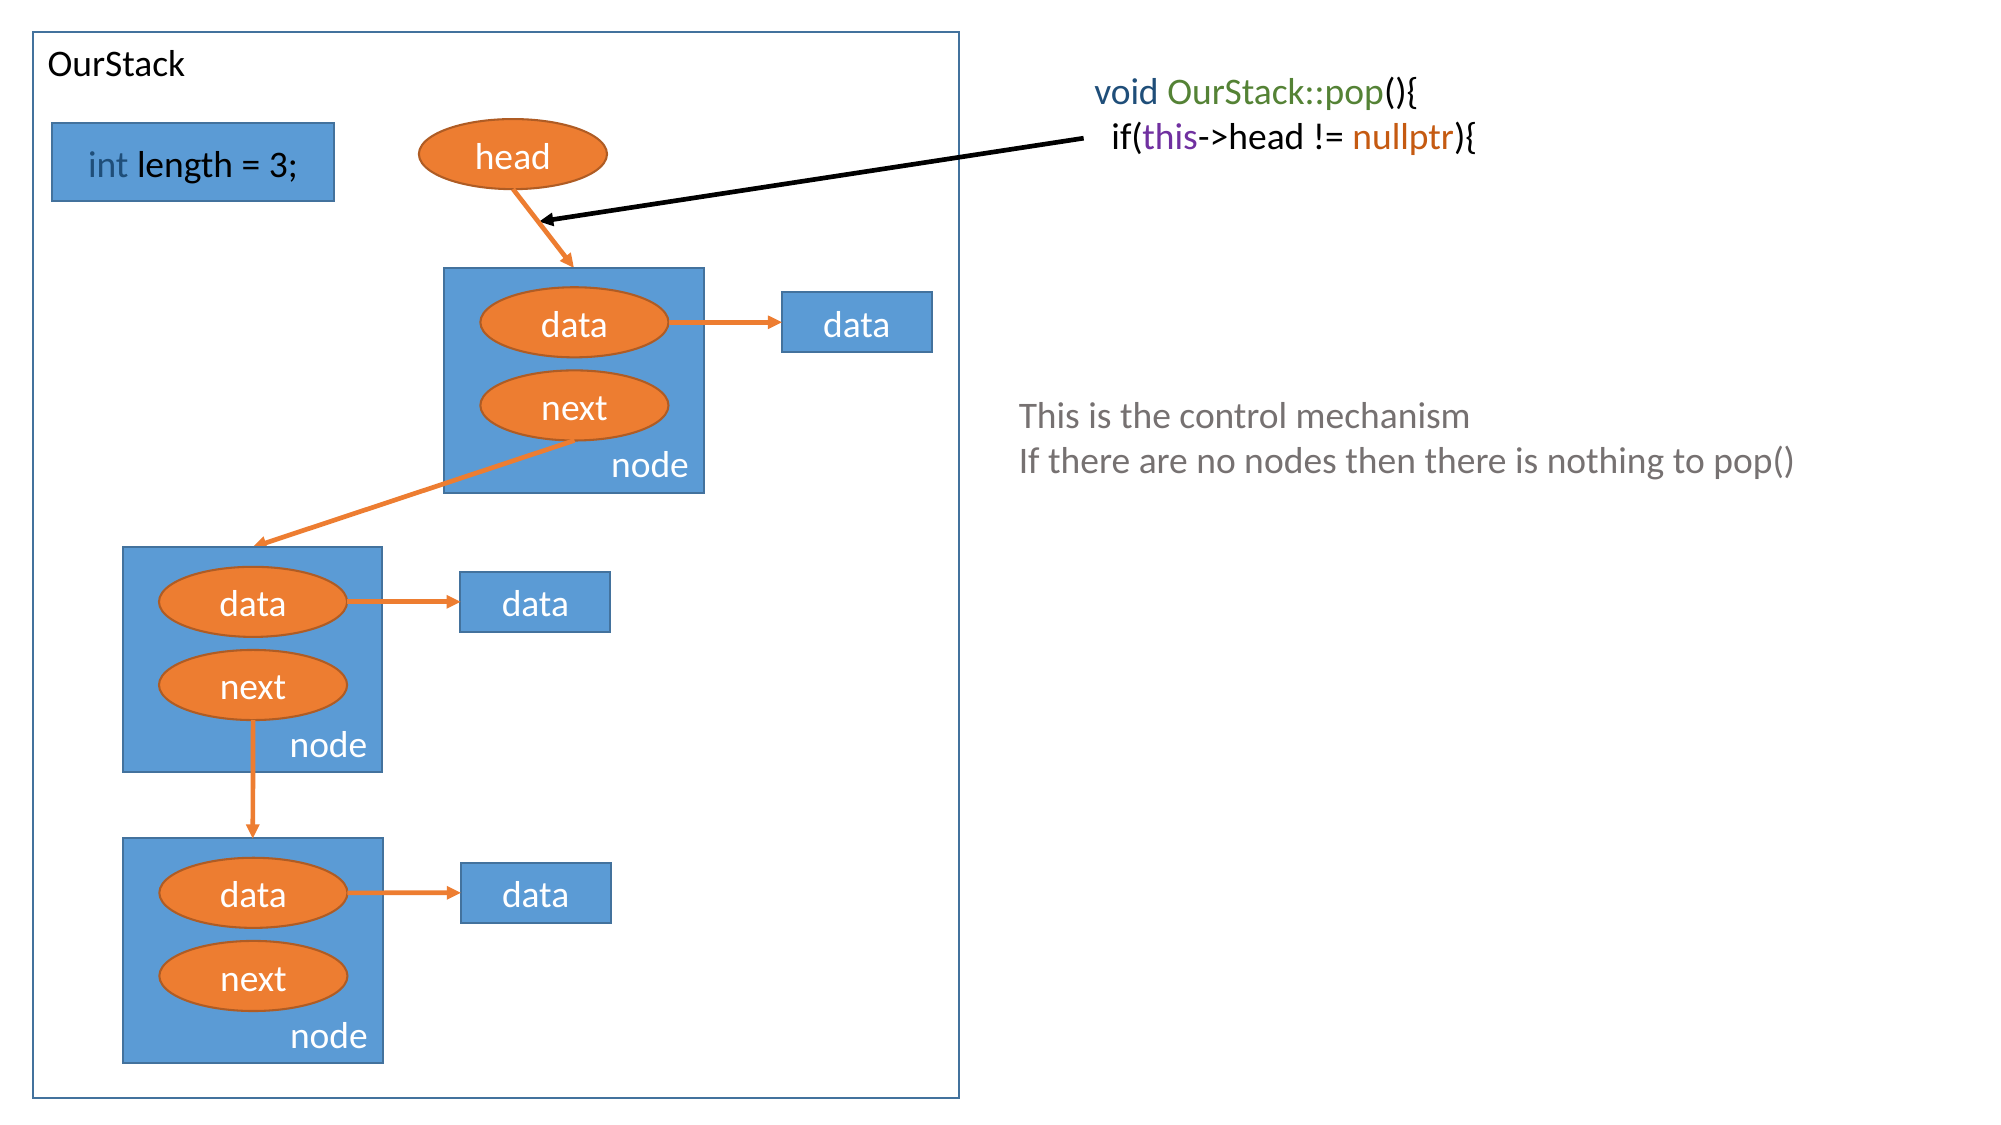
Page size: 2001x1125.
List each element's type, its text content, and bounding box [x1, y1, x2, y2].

text_box node [122, 546, 383, 773]
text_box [252, 440, 575, 548]
text_box node [443, 267, 705, 494]
text_box data [157, 565, 348, 638]
text_box next [157, 648, 349, 722]
text_box node [122, 837, 384, 1064]
text_box next [479, 369, 670, 442]
text_box head [417, 118, 599, 191]
text_box data [479, 286, 670, 359]
text_box This is the control mechanism If there are no nodes then there is nothing to pop() [1003, 383, 1812, 489]
text_box data [781, 291, 933, 353]
text_box void OurStack::pop(){ if(this->head != nullptr){ [1079, 59, 1493, 165]
text_box data [158, 856, 349, 929]
text_box int length = 3; [51, 122, 335, 202]
text_box data [460, 862, 612, 924]
text_box OurStack [32, 31, 960, 1099]
text_box next [158, 939, 349, 1013]
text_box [512, 189, 574, 268]
text_box data [459, 571, 611, 633]
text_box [539, 138, 1084, 222]
